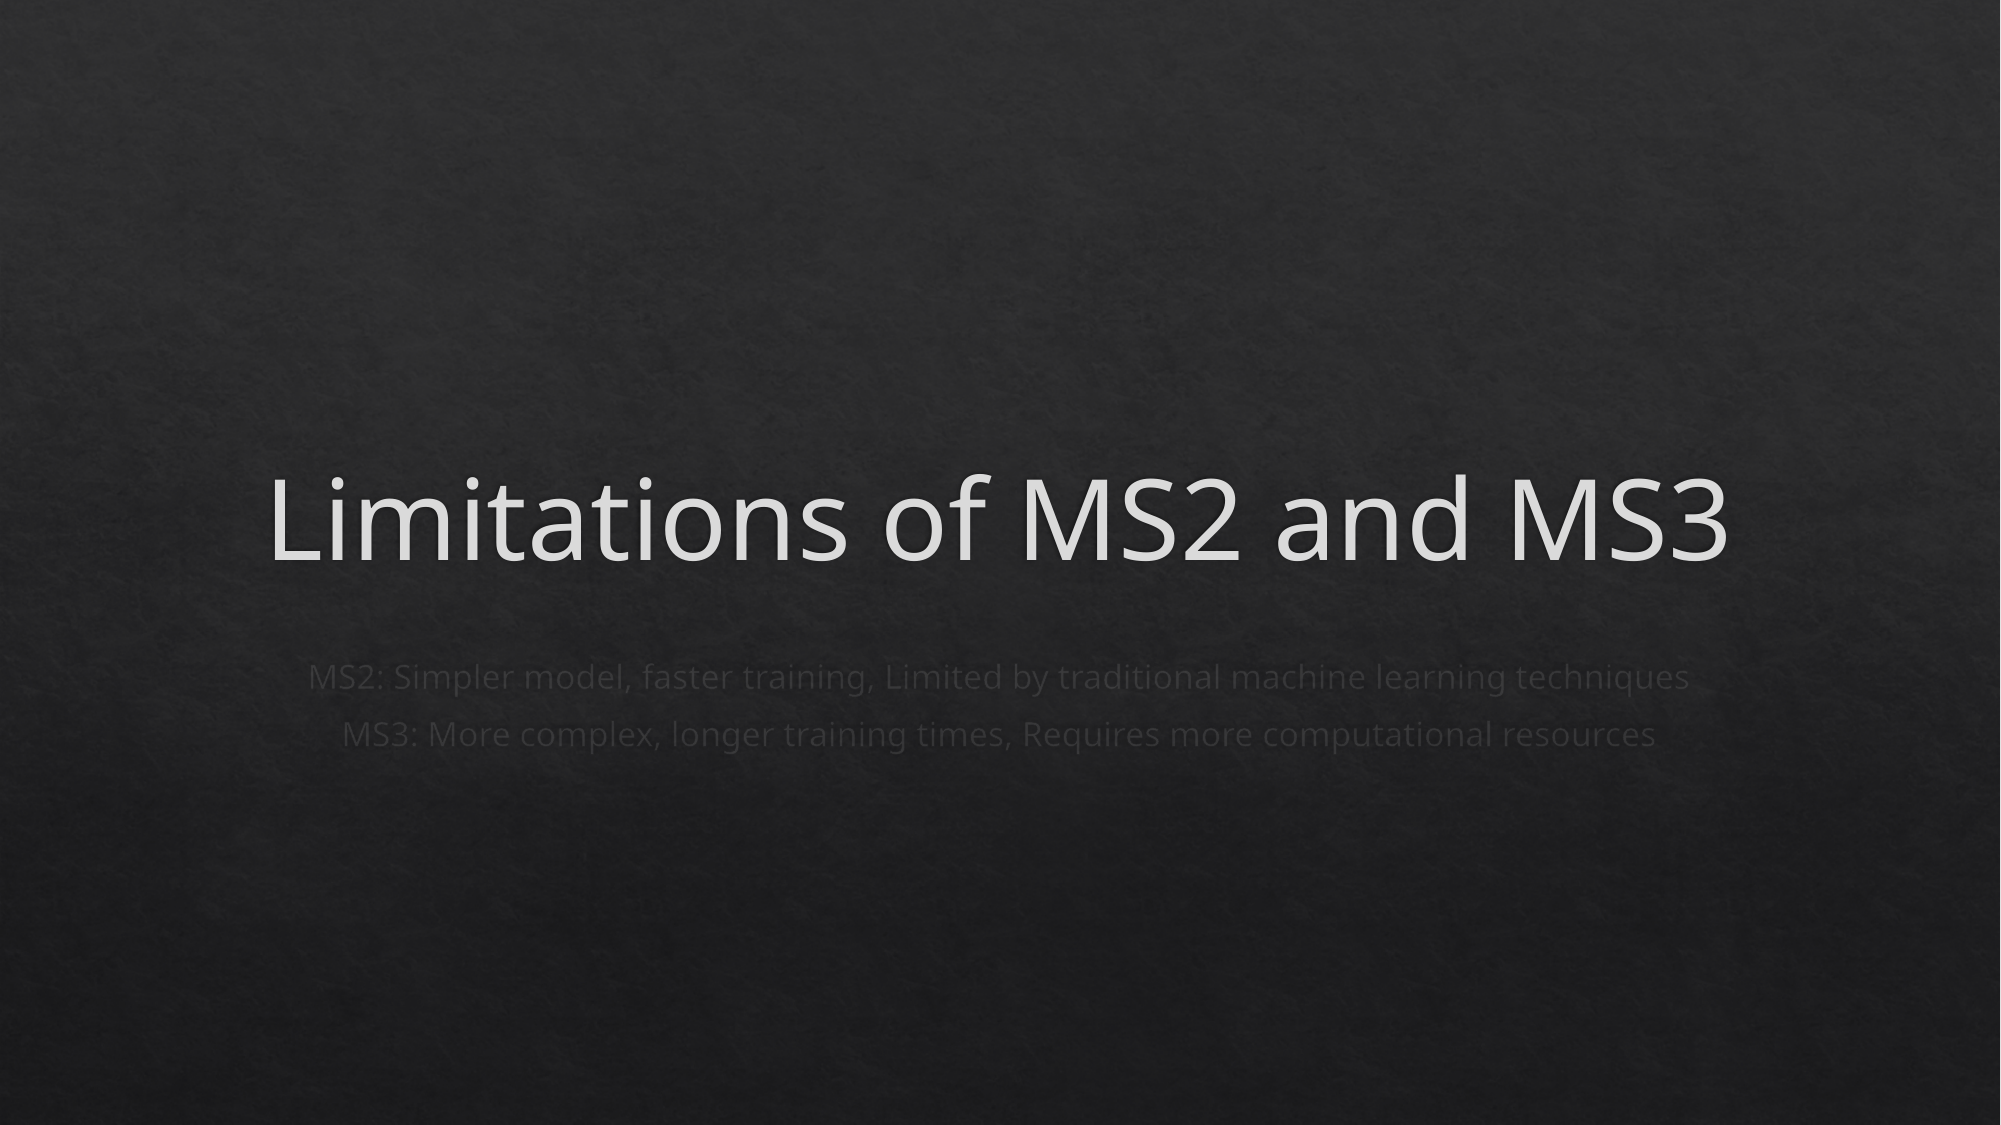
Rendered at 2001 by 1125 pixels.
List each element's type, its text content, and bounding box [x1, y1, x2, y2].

subtitle MS2: Simpler model, faster training, Limited by traditional machine learning techniques MS3: More complex, longer training times, Requires more computational resources [224, 590, 1774, 763]
title Limitations of MS2 and MS3 [224, 290, 1774, 587]
